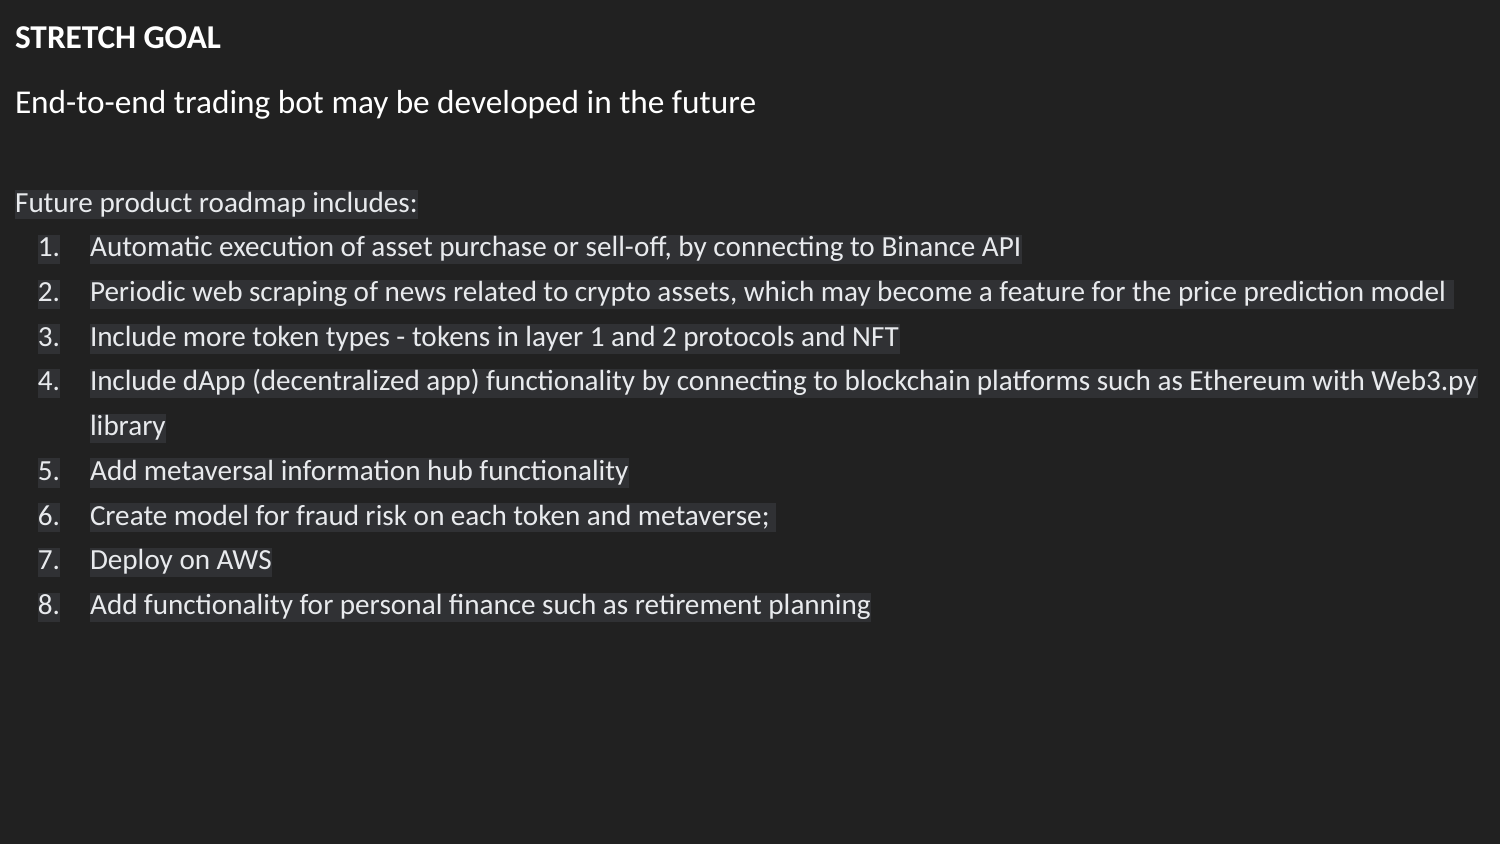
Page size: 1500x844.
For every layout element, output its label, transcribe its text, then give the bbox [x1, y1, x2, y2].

text_box End-to-end trading bot may be developed in the future [0, 65, 1500, 136]
text_box STRETCH GOAL [0, 0, 1500, 65]
text_box Future product roadmap includes: Automatic execution of asset purchase or sell-off, by connecting to Binance API Periodic web scraping of news related to crypto assets, which may become a feature for the price prediction model Include more token types - tokens in layer 1 and 2 protocols and NFT Include dApp (decentralized app) functionality by connecting to blockchain platforms such as Ethereum with Web3.py library Add metaversal information hub functionality Create model for fraud risk on each token and metaverse; Deploy on AWS Add functionality for personal finance such as retirement planning [0, 158, 1500, 636]
